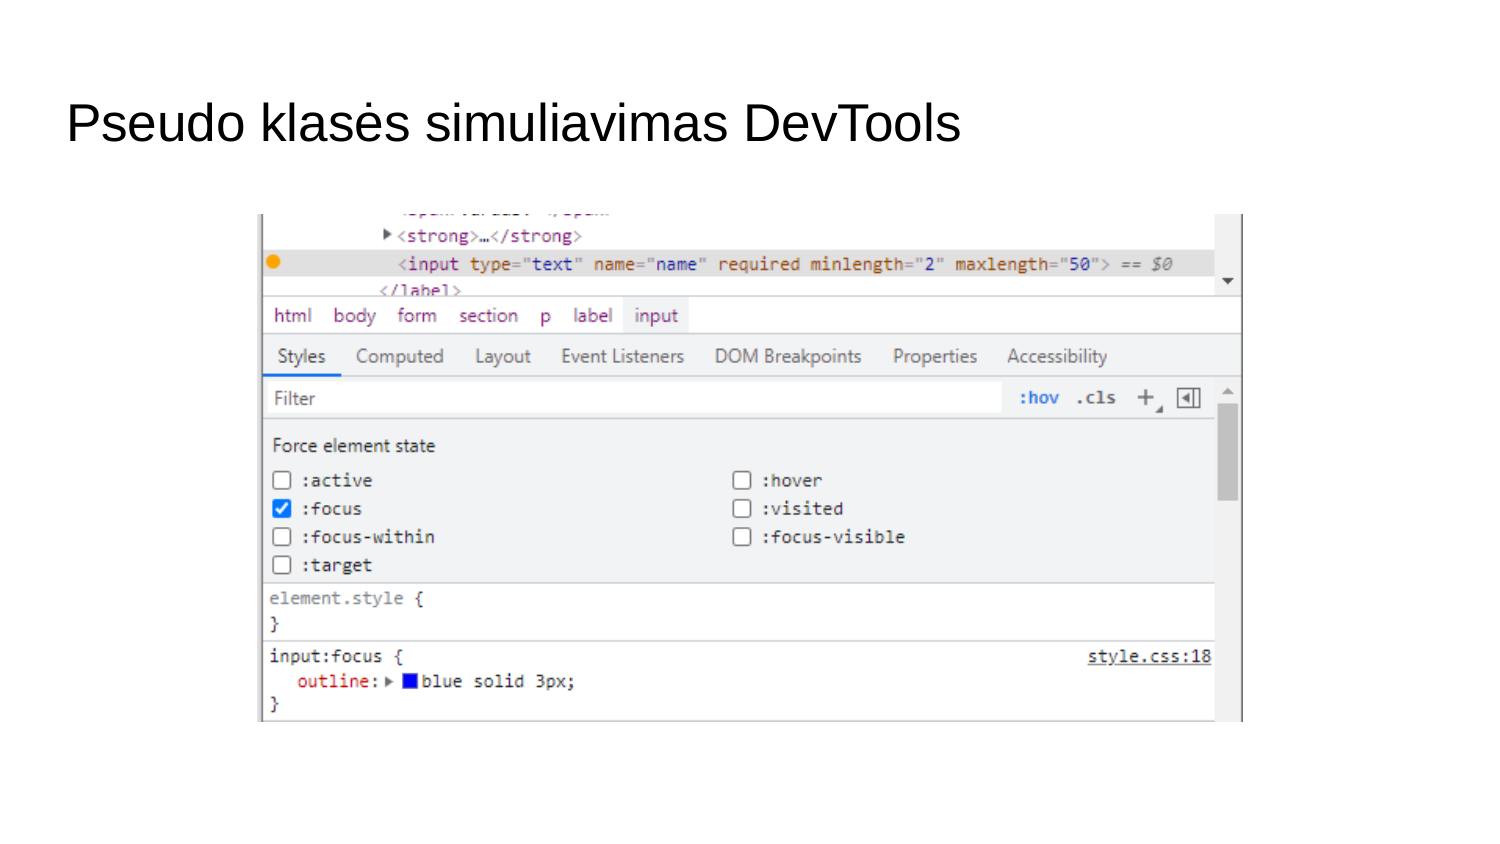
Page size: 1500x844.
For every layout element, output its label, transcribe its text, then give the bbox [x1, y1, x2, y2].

picture [257, 214, 1243, 722]
title Pseudo klasės simuliavimas DevTools [51, 72, 1449, 167]
